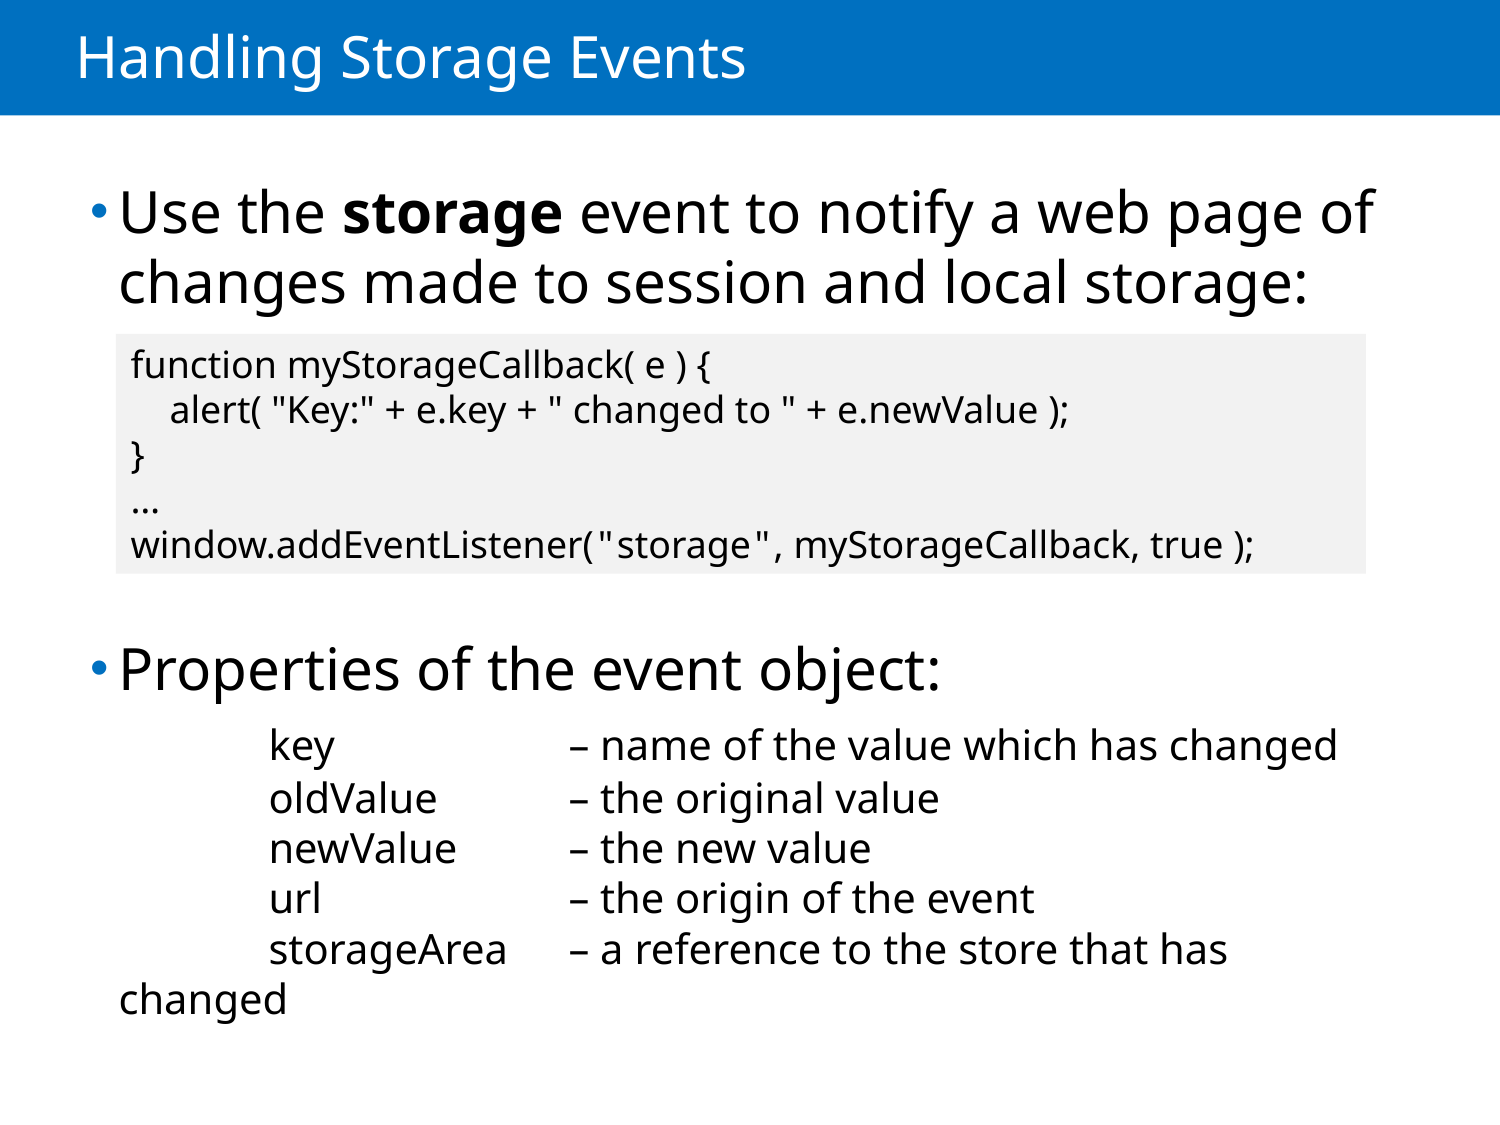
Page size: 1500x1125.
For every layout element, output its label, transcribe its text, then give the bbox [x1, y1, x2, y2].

title Handling Storage Events [75, 0, 1351, 122]
text_box Use the storage event to notify a web page of changes made to session and local storage: Properties of the event object: key – name of the value which has changed oldValue – the original value newValue – the new value url – the origin of the event storageArea – a reference to the store that has changed [75, 167, 1408, 1012]
text_box function myStorageCallback( e ) { alert( "Key:" + e.key + " changed to " + e.newValue ); } … window.addEventListener("storage", myStorageCallback, true ); [115, 333, 1366, 574]
